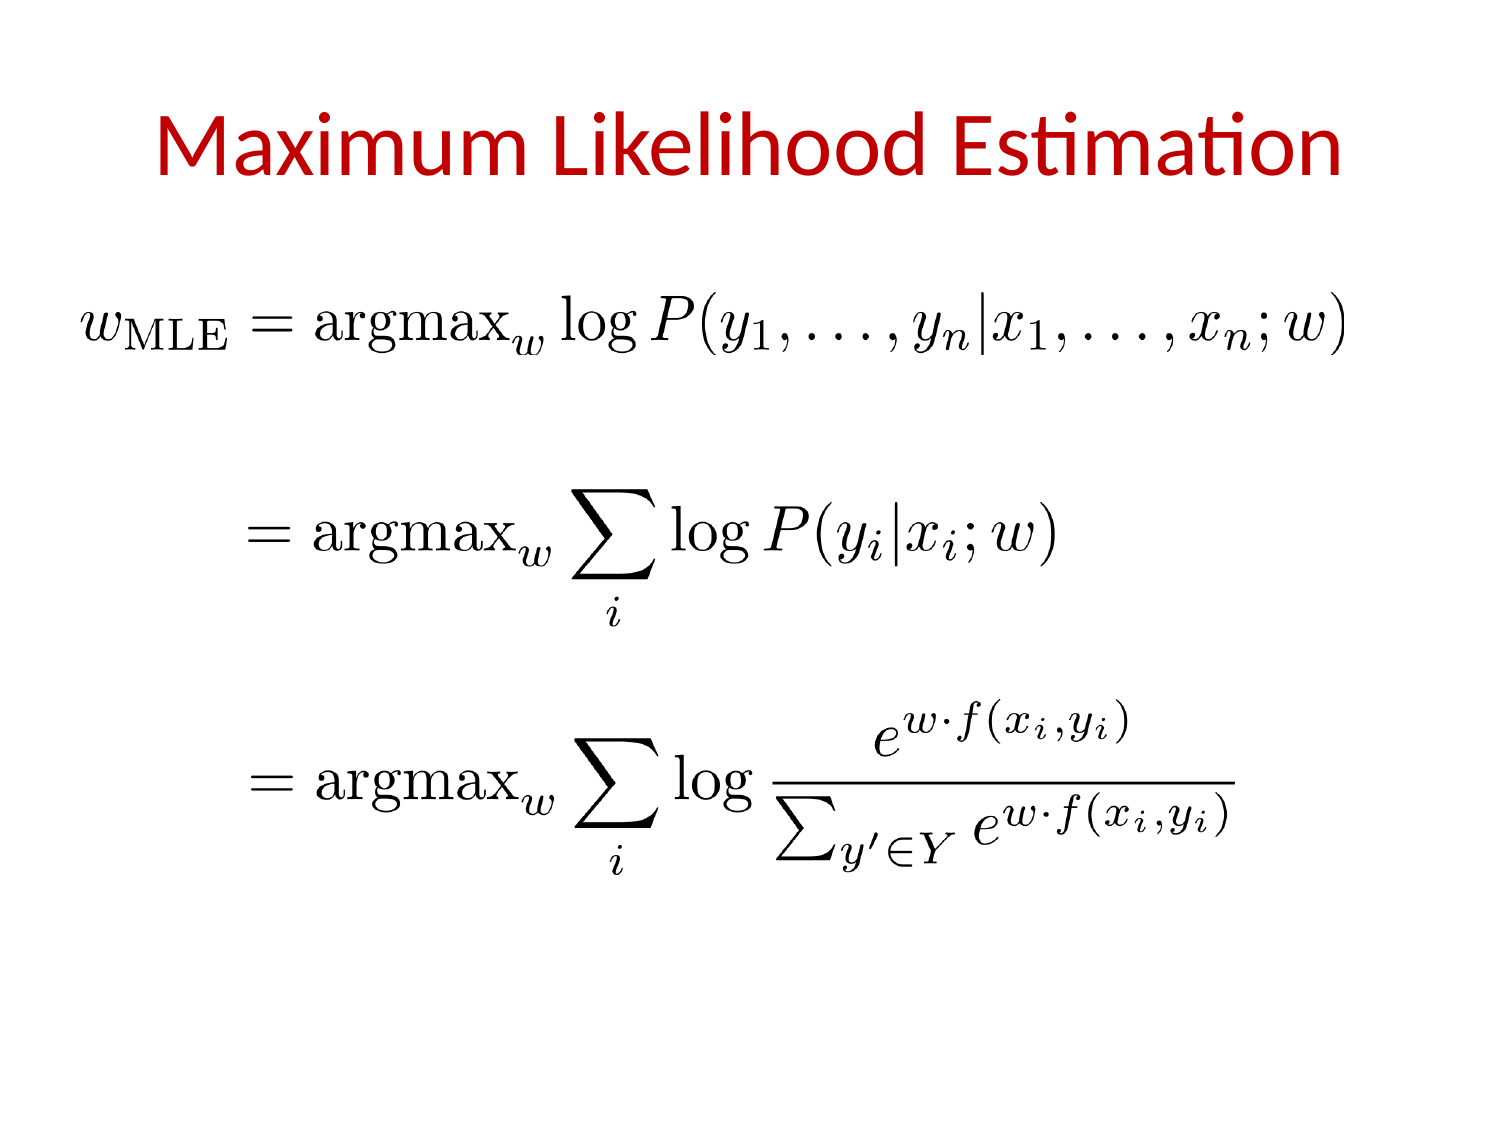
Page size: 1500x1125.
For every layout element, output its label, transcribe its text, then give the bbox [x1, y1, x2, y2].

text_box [78, 291, 1344, 876]
title Maximum Likelihood Estimation [74, 44, 1426, 234]
